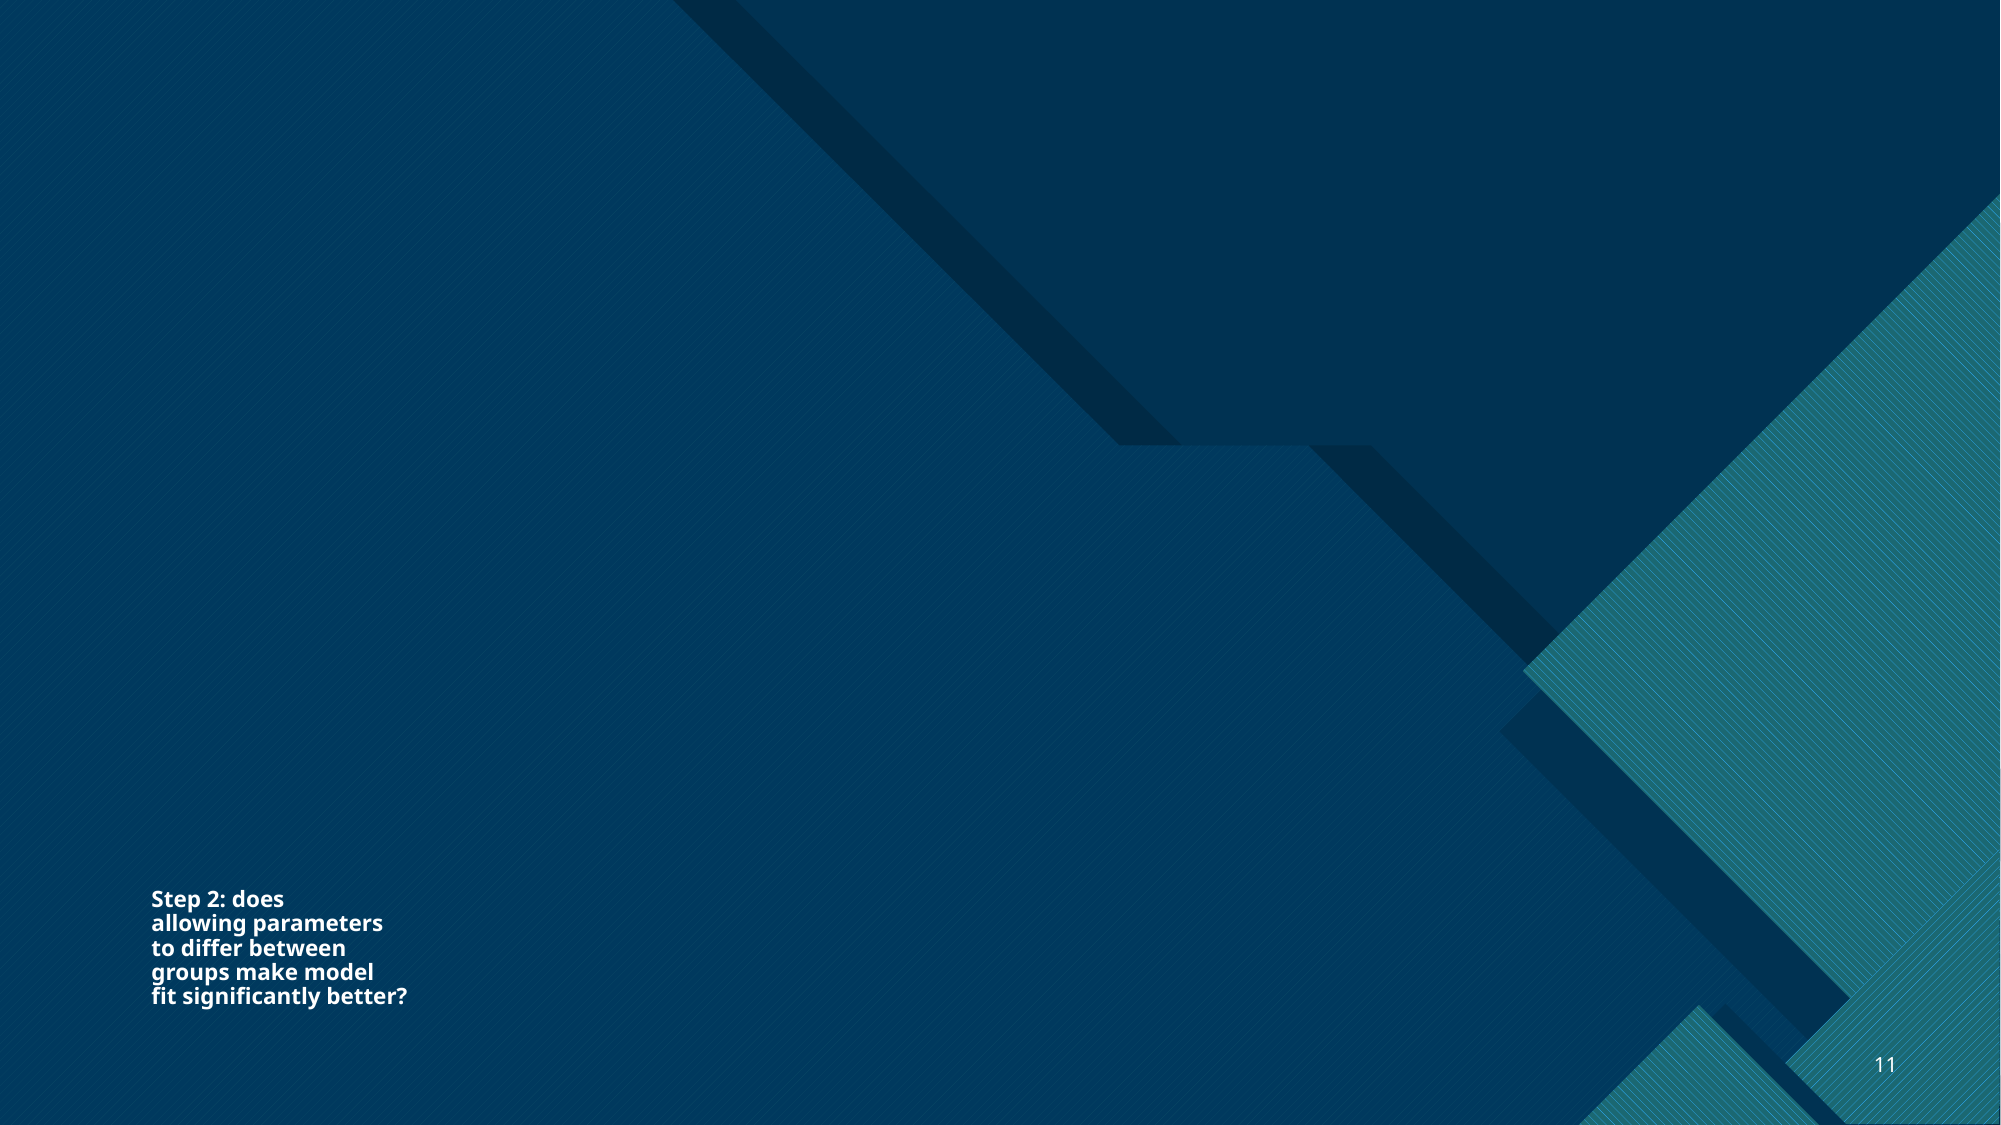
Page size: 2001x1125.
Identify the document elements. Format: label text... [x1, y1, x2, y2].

title Step 2: does allowing parameters to differ between groups make model fit significantly better? [136, 876, 1413, 1018]
table_cell 2017–19 [1523, 522, 2001, 1064]
slide_number 11 [1845, 1035, 1913, 1096]
